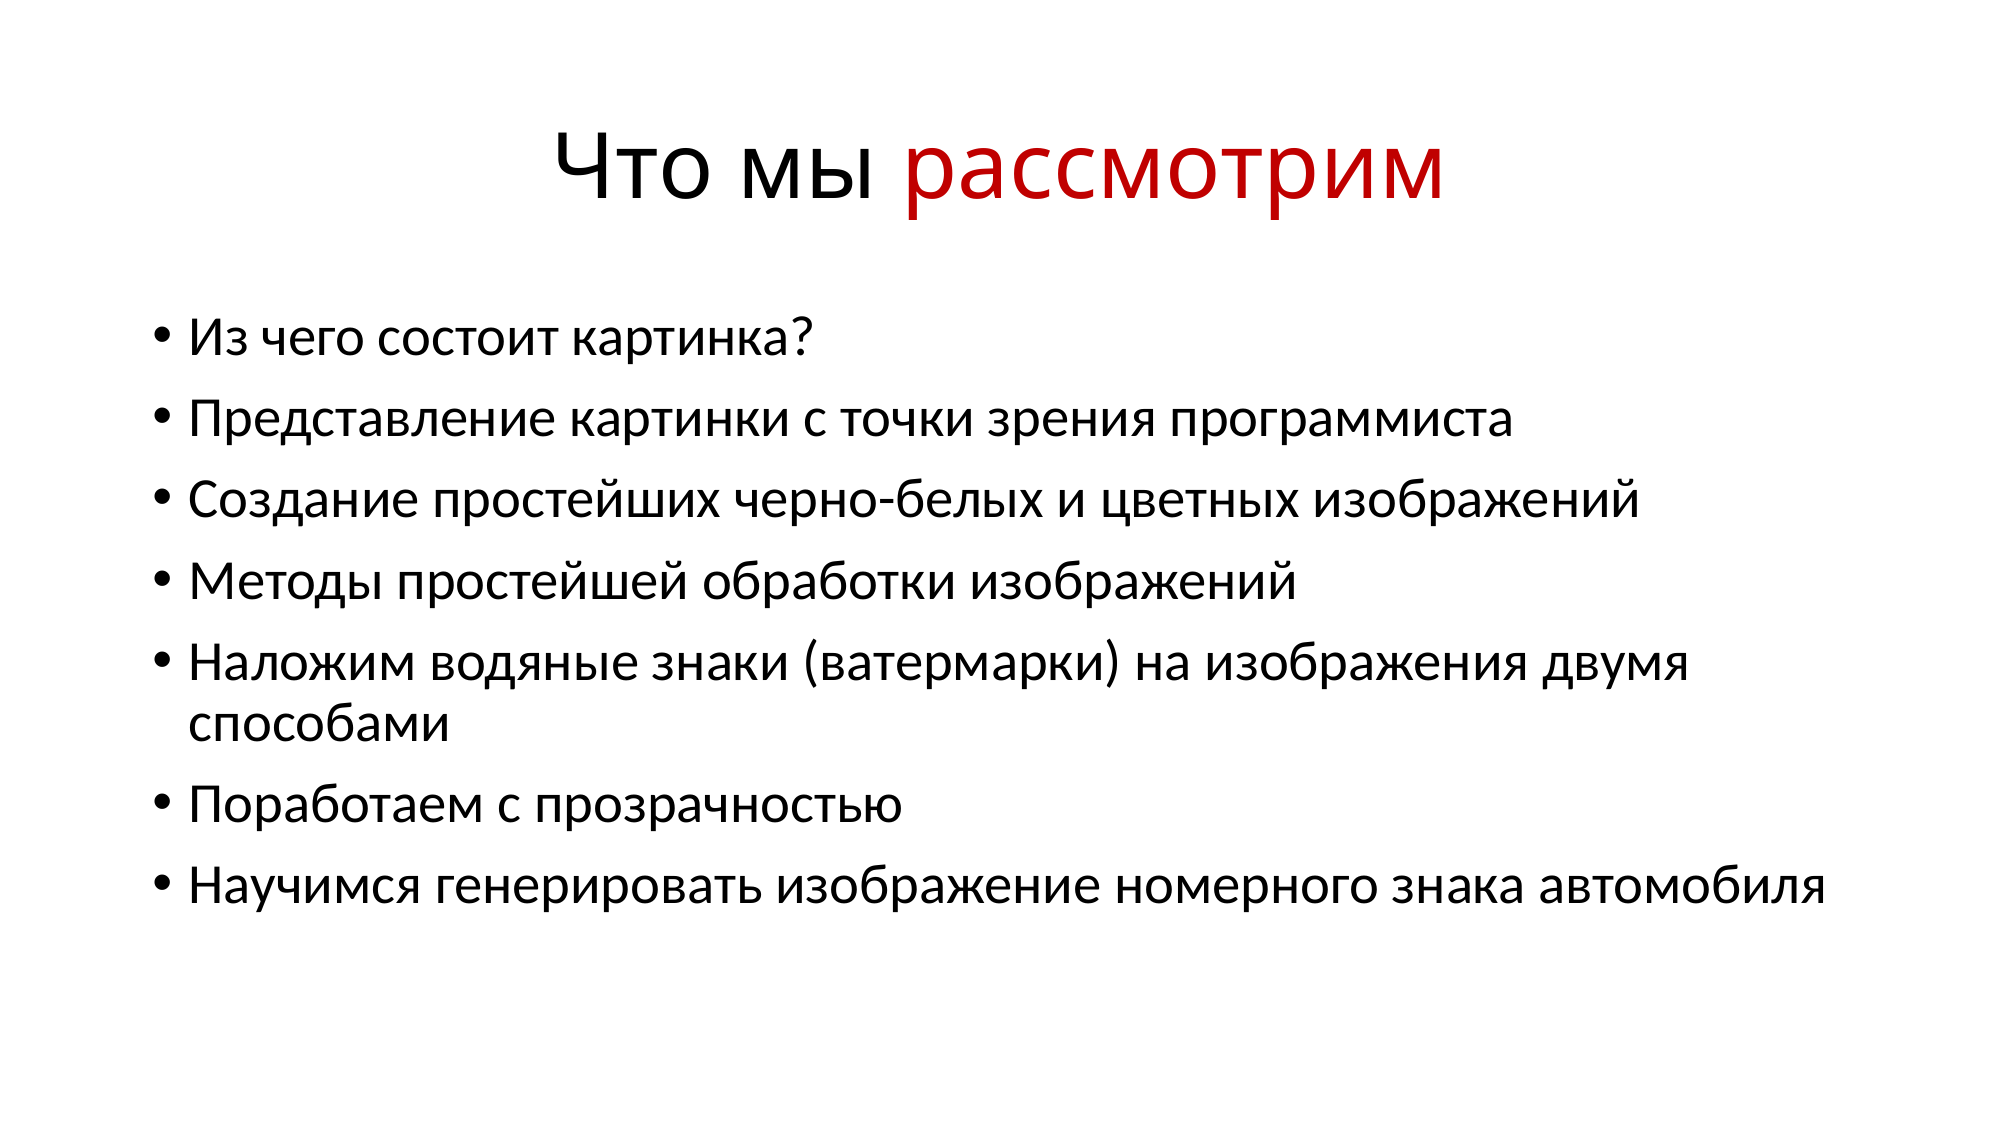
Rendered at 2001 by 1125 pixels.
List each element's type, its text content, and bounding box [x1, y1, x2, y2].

title Что мы рассмотрим [137, 59, 1863, 278]
list Из чего состоит картинка? Представление картинки с точки зрения программиста Создание простейших черно-белых и цветных изображений Методы простейшей обработки изображений Наложим водяные знаки (ватермарки) на изображения двумя способами Поработаем с прозрачностью Научимся генерировать изображение номерного знака автомобиля [137, 299, 1863, 976]
